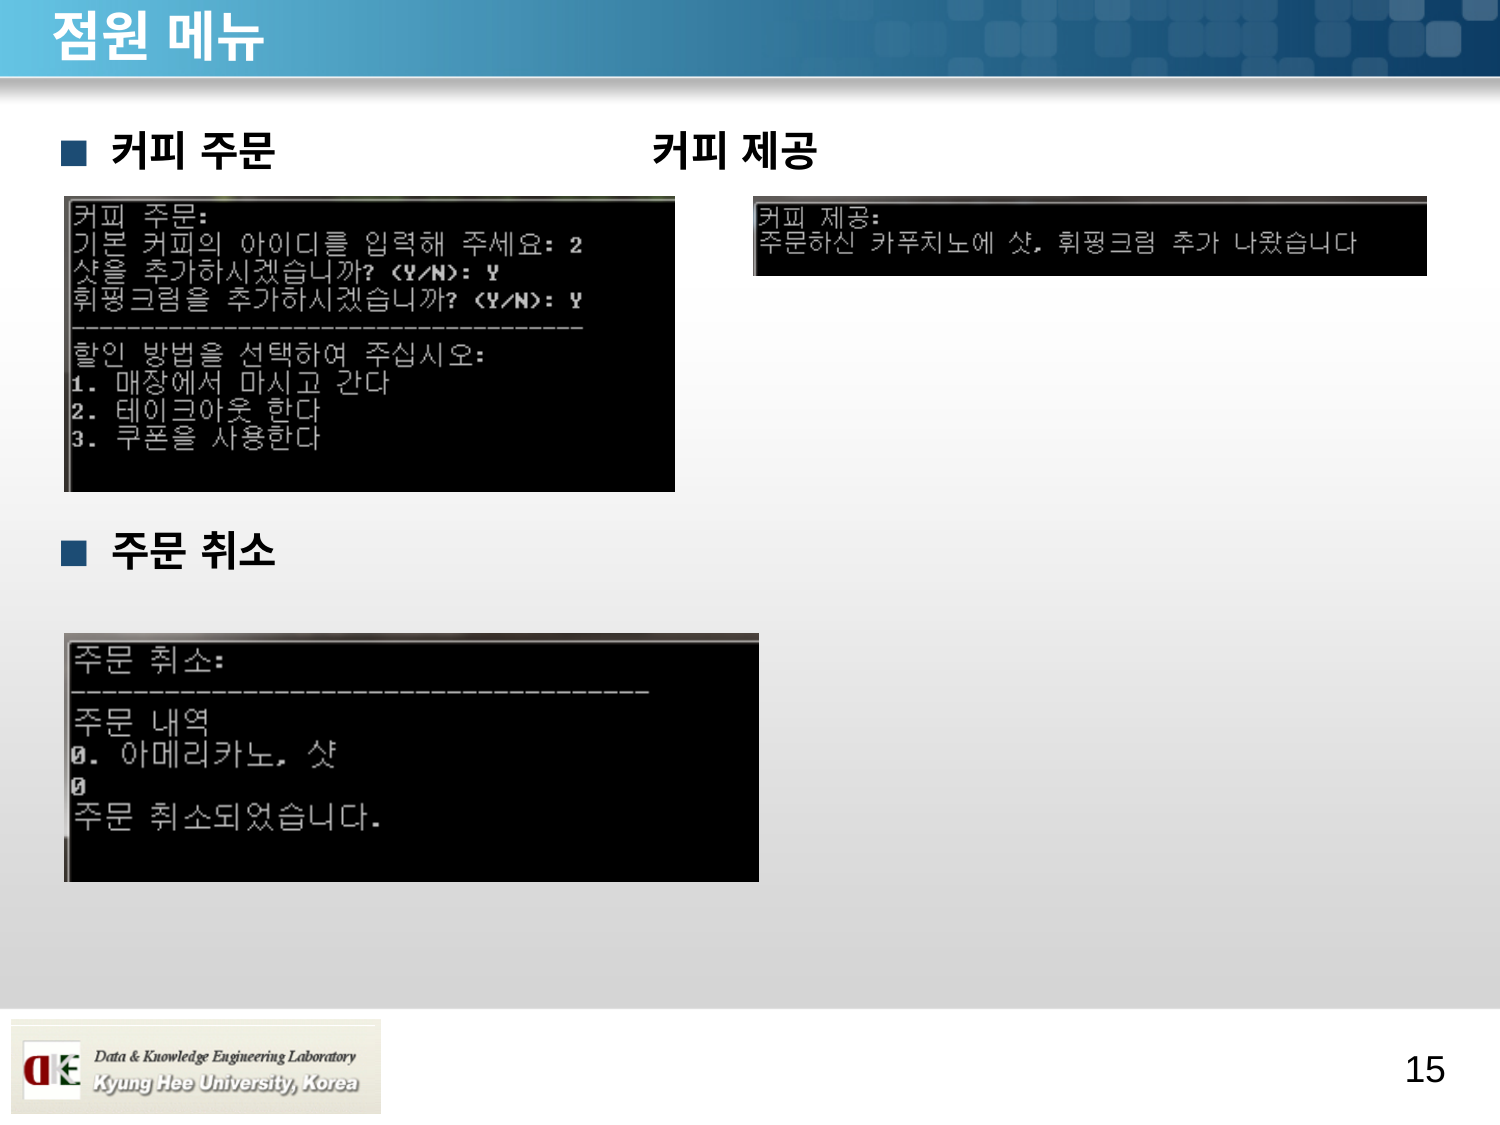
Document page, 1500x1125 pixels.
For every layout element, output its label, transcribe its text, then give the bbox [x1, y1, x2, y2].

picture [0, 0, 1500, 1125]
list 커피 주문 커피 제공 주문 취소 [52, 116, 1451, 997]
title 점원 메뉴 [51, 0, 1500, 99]
